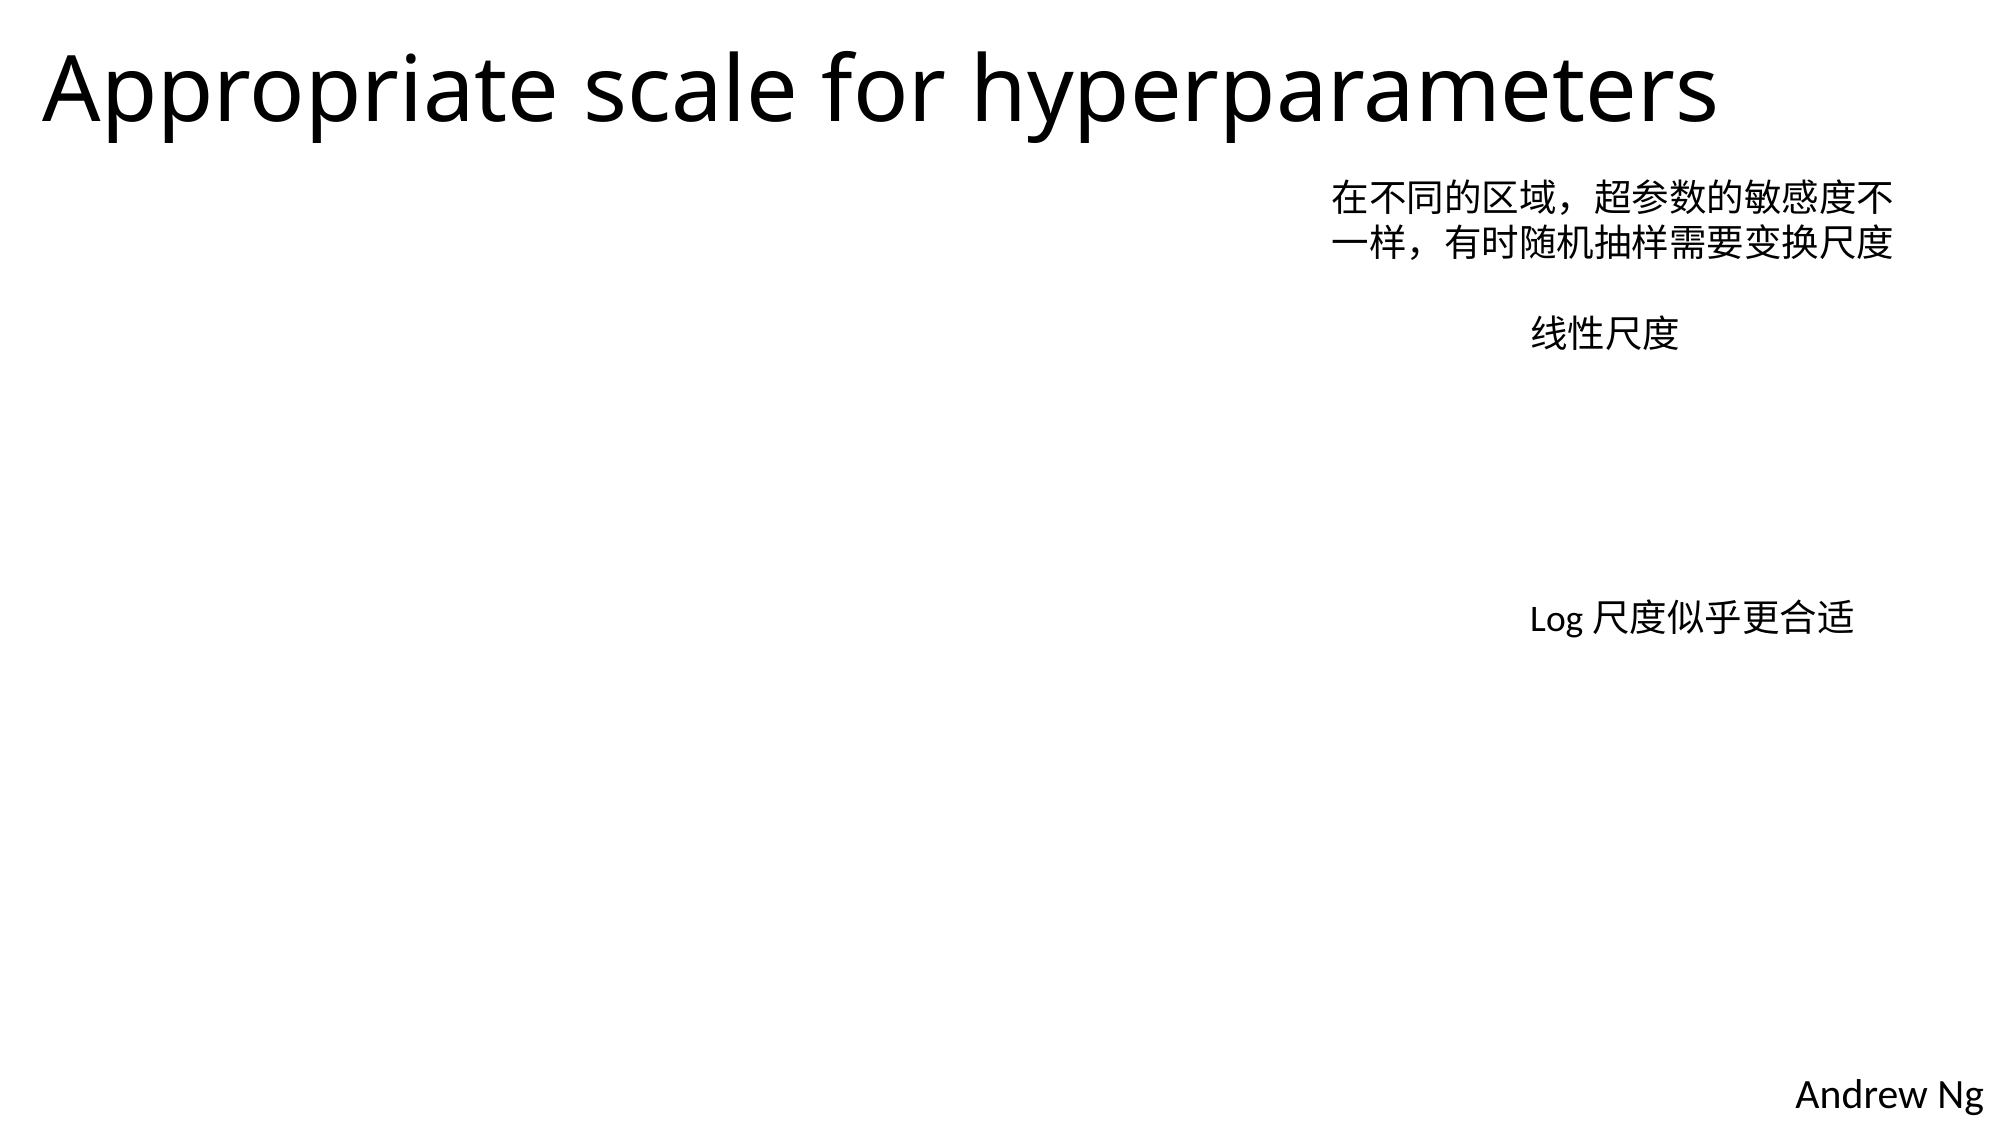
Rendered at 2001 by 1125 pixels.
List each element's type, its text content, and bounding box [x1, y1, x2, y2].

text_box 在不同的区域，超参数的敏感度不一样，有时随机抽样需要变换尺度 [1316, 166, 1944, 272]
text_box 线性尺度 [1515, 302, 1736, 362]
text_box Log尺度似乎更合适 [1515, 586, 1944, 647]
title Appropriate scale for hyperparameters [27, 35, 1868, 253]
